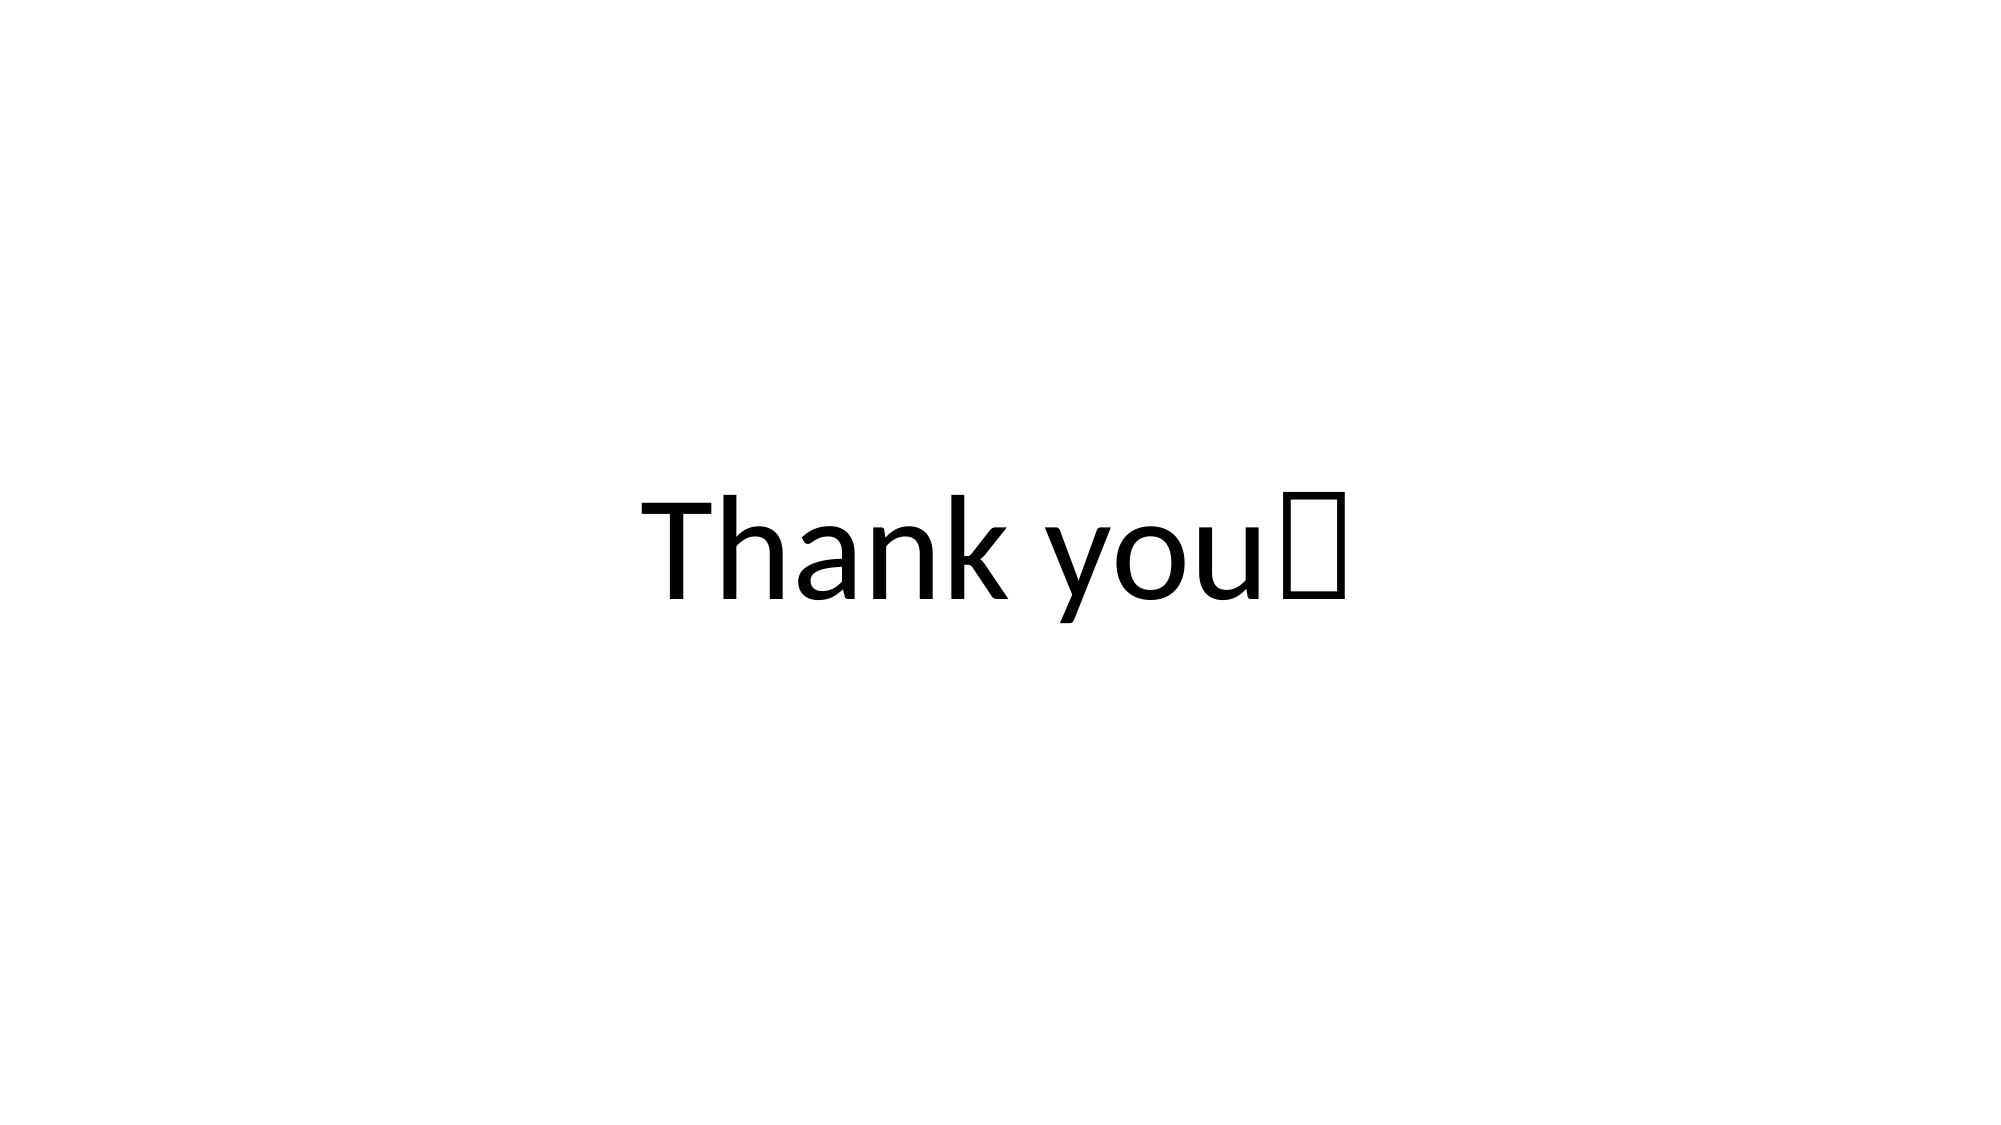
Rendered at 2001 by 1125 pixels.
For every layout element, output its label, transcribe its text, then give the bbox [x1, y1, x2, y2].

list Thank you [137, 462, 1863, 663]
